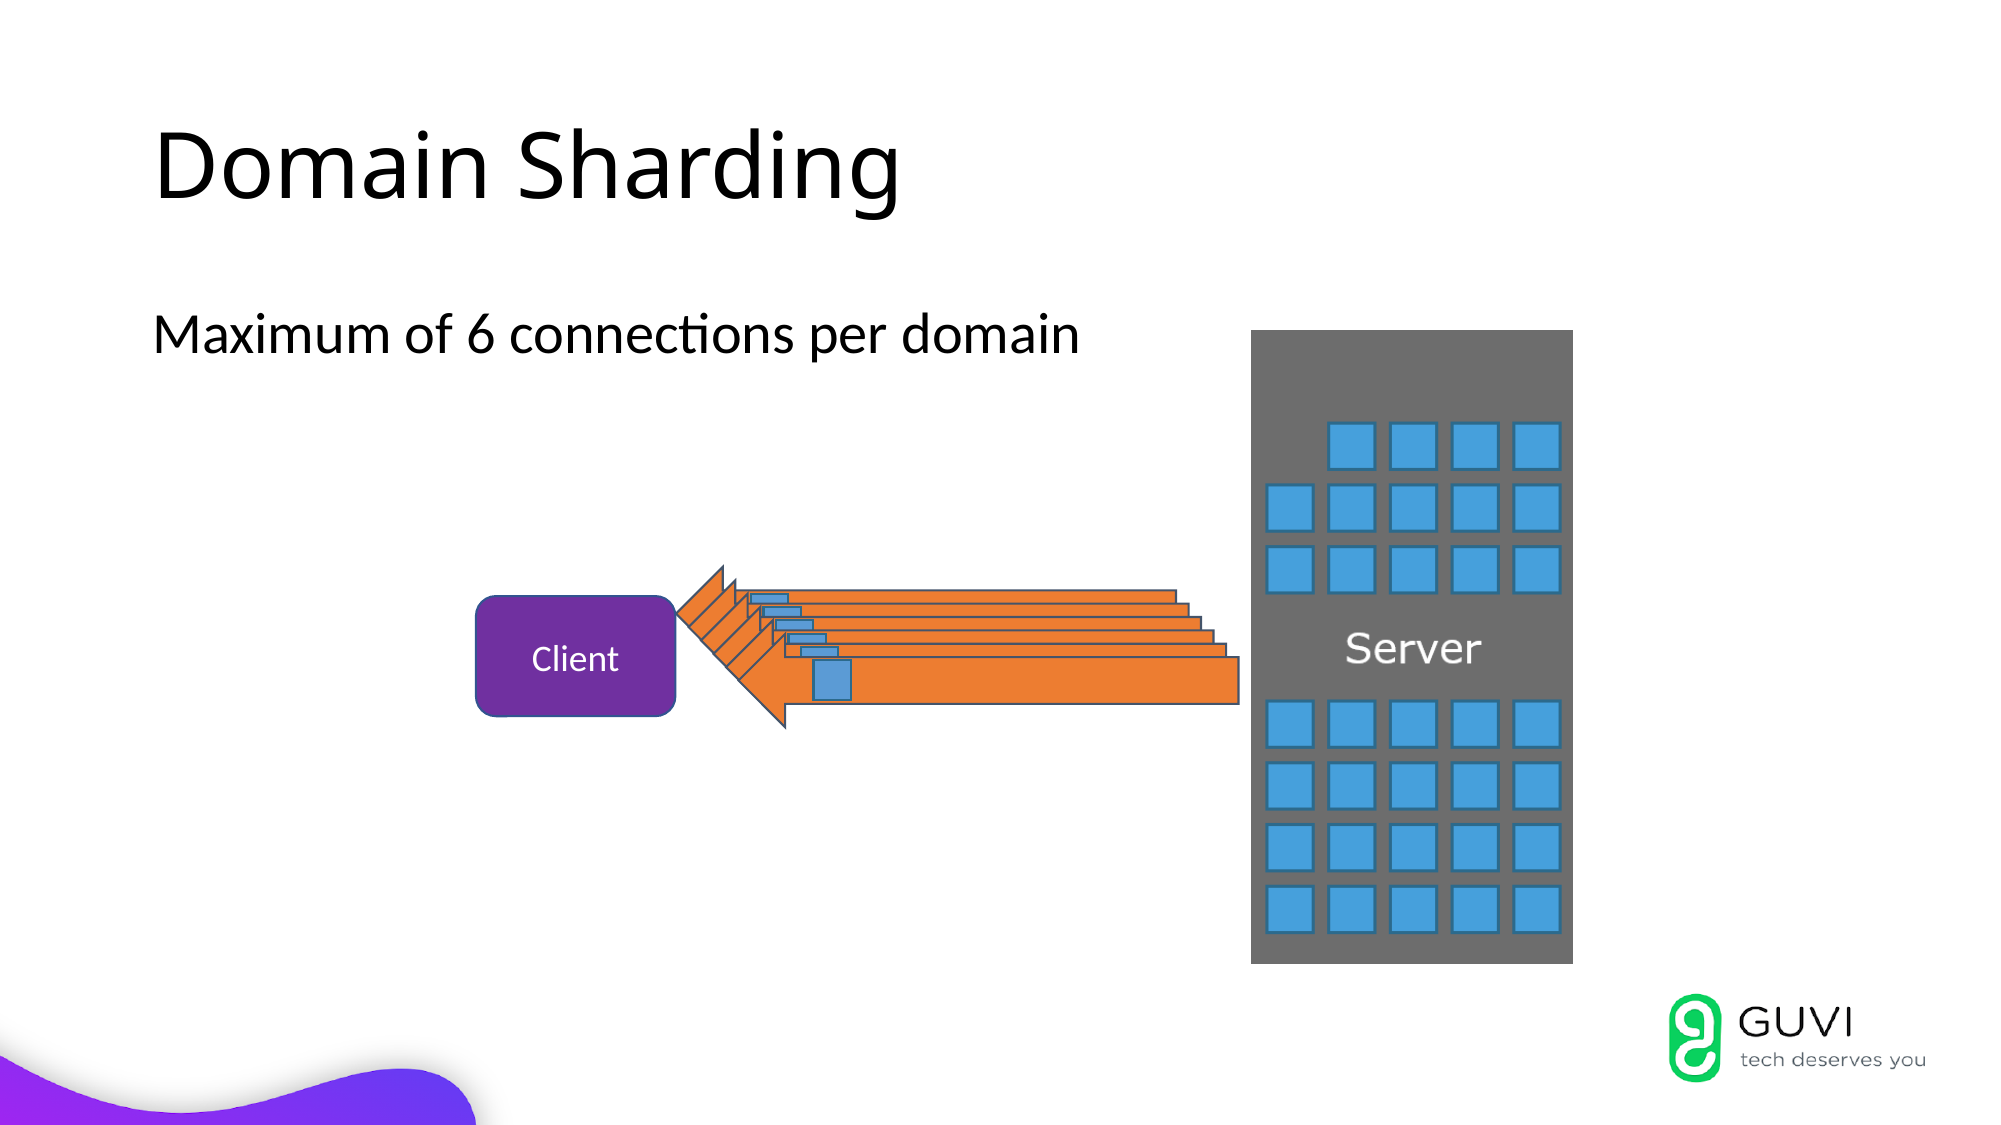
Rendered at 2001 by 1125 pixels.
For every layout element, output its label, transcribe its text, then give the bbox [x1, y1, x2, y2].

title Domain Sharding [137, 59, 1863, 278]
text_box Client [474, 595, 675, 718]
picture [0, 0, 2000, 1125]
list Maximum of 6 connections per domain [137, 295, 1863, 1010]
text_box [675, 566, 1239, 728]
